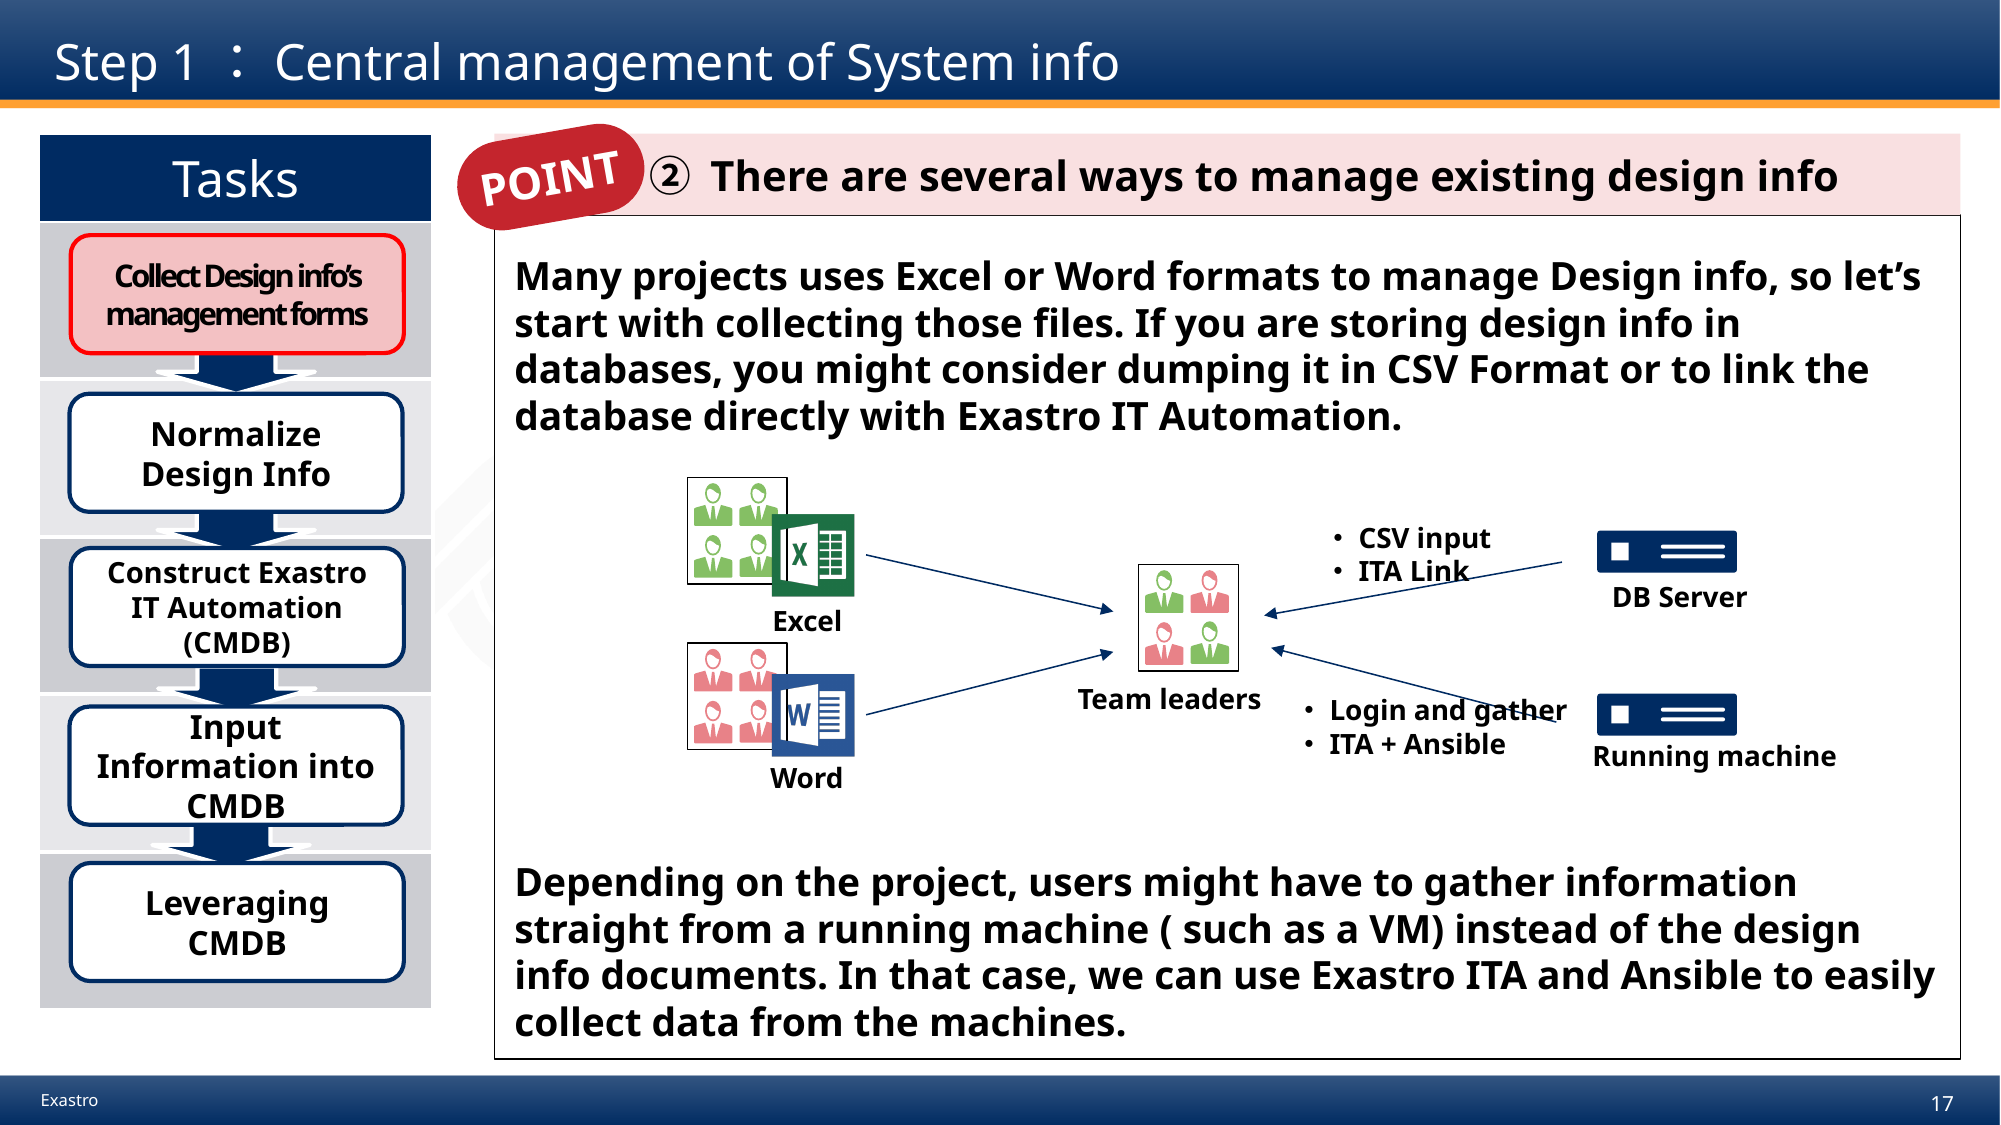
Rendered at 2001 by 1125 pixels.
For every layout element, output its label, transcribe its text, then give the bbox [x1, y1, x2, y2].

text_box Collect Design info’s management forms [70, 235, 404, 354]
table_cell [257, 696, 431, 850]
text_box DB Server [1597, 572, 1763, 621]
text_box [870, 554, 1114, 612]
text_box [1263, 561, 1563, 616]
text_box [1596, 693, 1738, 736]
text_box Excel [757, 616, 858, 644]
text_box Word [755, 772, 859, 802]
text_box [1270, 647, 1557, 723]
text_box Normalize Design Info [69, 393, 403, 512]
text_box POINT [457, 123, 645, 231]
table_header Tasks [40, 135, 431, 221]
picture [0, 0, 2000, 1125]
text_box ・Login and gather ・ITA + Ansible [1280, 685, 1583, 768]
table_cell [40, 381, 229, 535]
text_box [158, 667, 316, 706]
table_cell [258, 539, 431, 692]
text_box Running machine [1577, 731, 1852, 780]
table_cell [40, 539, 214, 692]
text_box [1596, 530, 1738, 573]
text_box Input Information into CMDB [69, 706, 403, 825]
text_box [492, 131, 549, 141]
text_box ・CSV input ・ITA Link [1309, 512, 1507, 560]
text_box ② There are several ways to manage existing design info [588, 131, 1962, 217]
title Step 1：Central management of System info [39, 18, 1961, 96]
text_box Many projects uses Excel or Word formats to manage Design info, so let’s start with collecting those files. If you are storing design info in databases, you might consider dumping it in CSV Format or to link the database directly with Exastro IT Automation. Depending on the project, users might have to gather information straight from a running machine ( such as a VM) instead of the design info documents. In that case, we can use Exastro ITA and Ansible to easily collect data from the machines. [492, 217, 1962, 1061]
text_box [157, 512, 315, 547]
table_cell [40, 696, 216, 850]
table_cell [40, 854, 431, 1008]
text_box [1138, 564, 1239, 672]
table_cell [243, 381, 431, 535]
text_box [865, 651, 1114, 716]
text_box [687, 642, 788, 750]
text_box [157, 354, 315, 393]
text_box Leveraging CMDB [70, 862, 404, 982]
text_box Construct Exastro IT Automation (CMDB) [70, 547, 404, 667]
text_box [152, 825, 310, 862]
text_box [687, 477, 788, 585]
table_cell [40, 223, 431, 377]
text_box Team leaders [1114, 673, 1265, 722]
